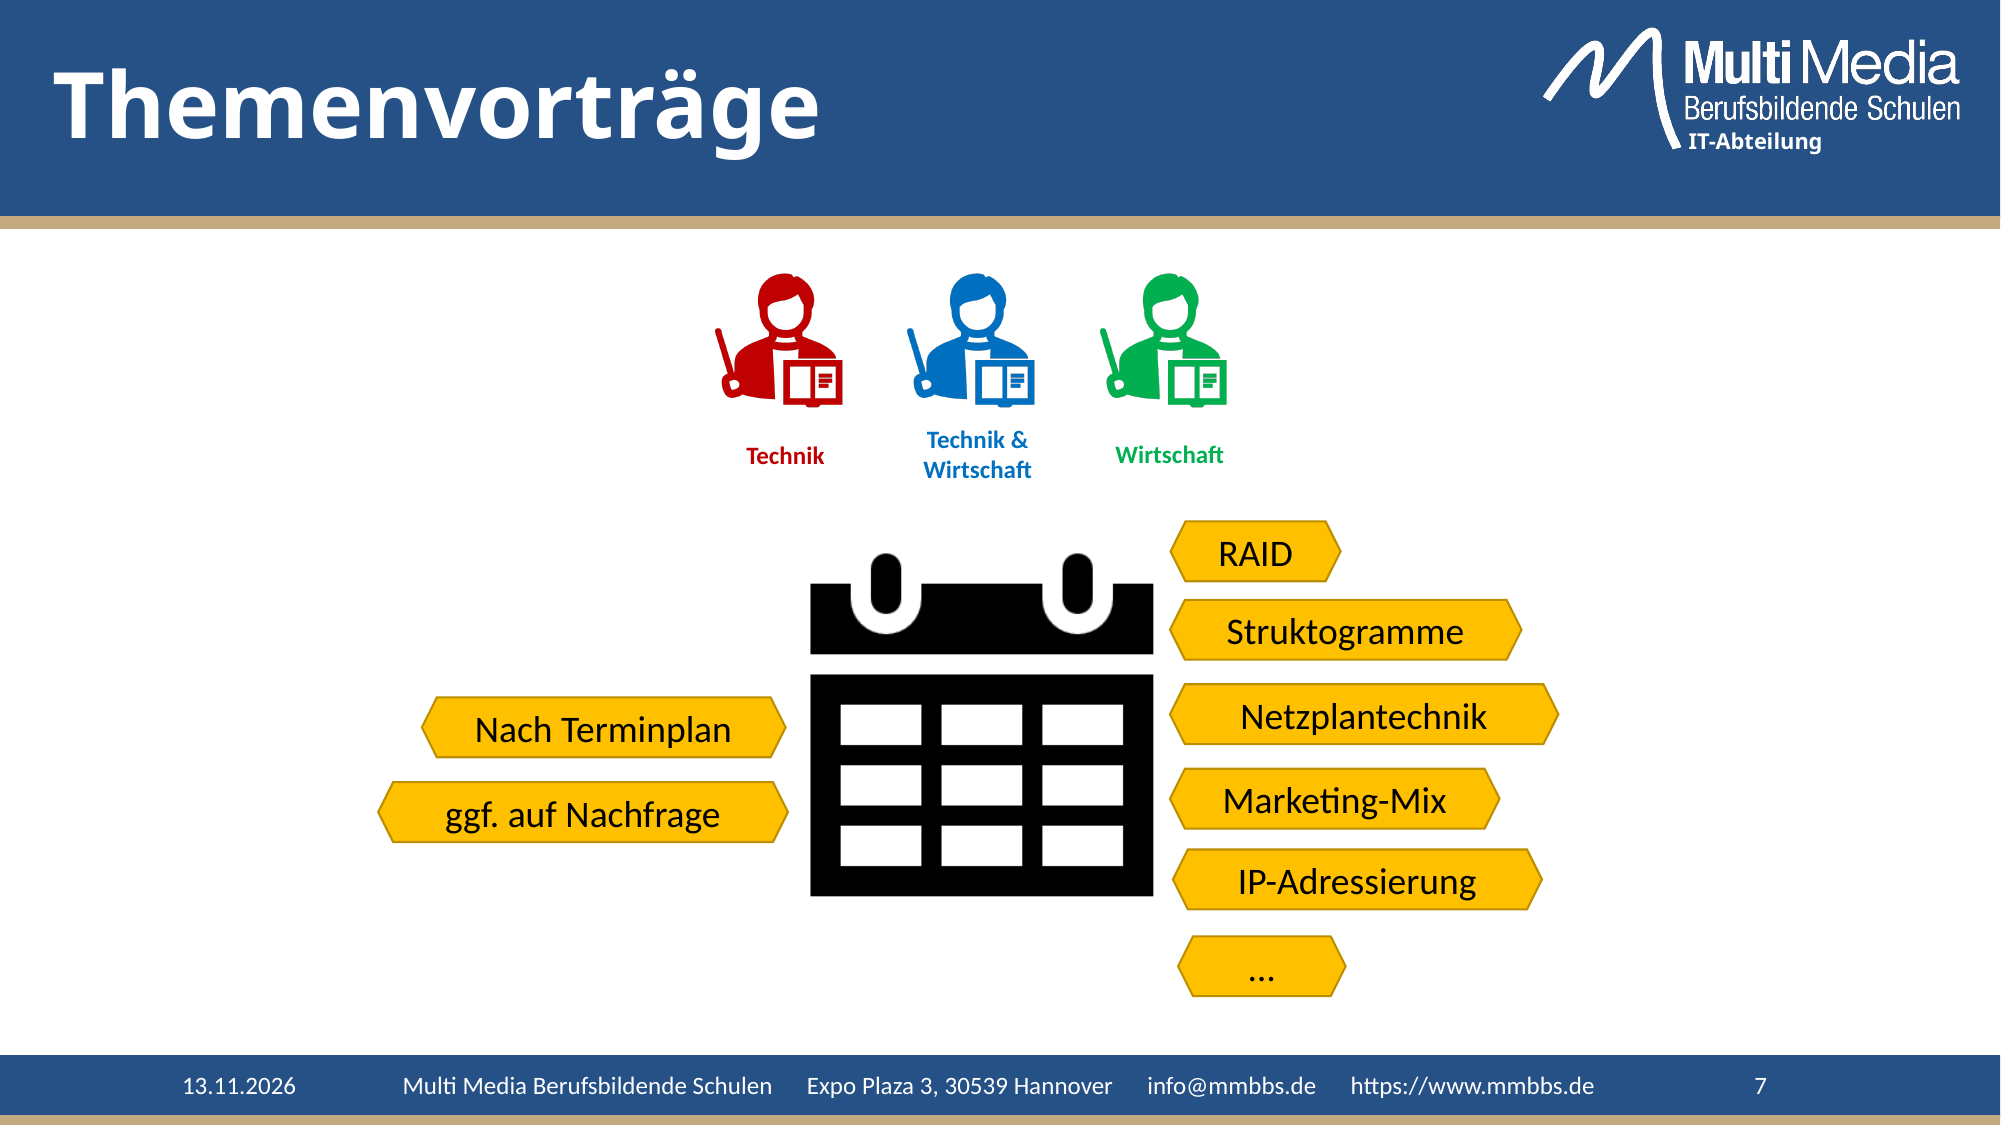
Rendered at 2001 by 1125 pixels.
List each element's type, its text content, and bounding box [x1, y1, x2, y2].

picture [1094, 260, 1245, 411]
picture [740, 483, 1224, 967]
text_box RAID [1224, 520, 1342, 583]
slide_number 7 [1658, 1054, 1863, 1115]
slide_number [137, 1054, 342, 1115]
picture [902, 260, 1053, 411]
footer Multi Media Berufsbildende Schulen Expo Plaza 3, 30539 Hannover info@mmbbs.de https://www.mmbbs.de [385, 1054, 1615, 1115]
text_box Technik & Wirtschaft [902, 423, 1054, 483]
text_box Netzplantechnik [1224, 683, 1560, 746]
picture [1515, 4, 1993, 170]
title Themenvorträge [37, 0, 1432, 218]
text_box Struktogramme [1224, 598, 1523, 661]
text_box ggf. auf Nachfrage [377, 781, 740, 844]
text_box Wirtschaft [1094, 423, 1246, 485]
text_box Nach Terminplan [420, 696, 740, 759]
text_box … [1177, 935, 1347, 998]
text_box Marketing-Mix [1224, 767, 1501, 830]
picture [710, 260, 861, 411]
text_box IP-Adressierung [1224, 848, 1544, 911]
text_box Technik [710, 424, 862, 485]
